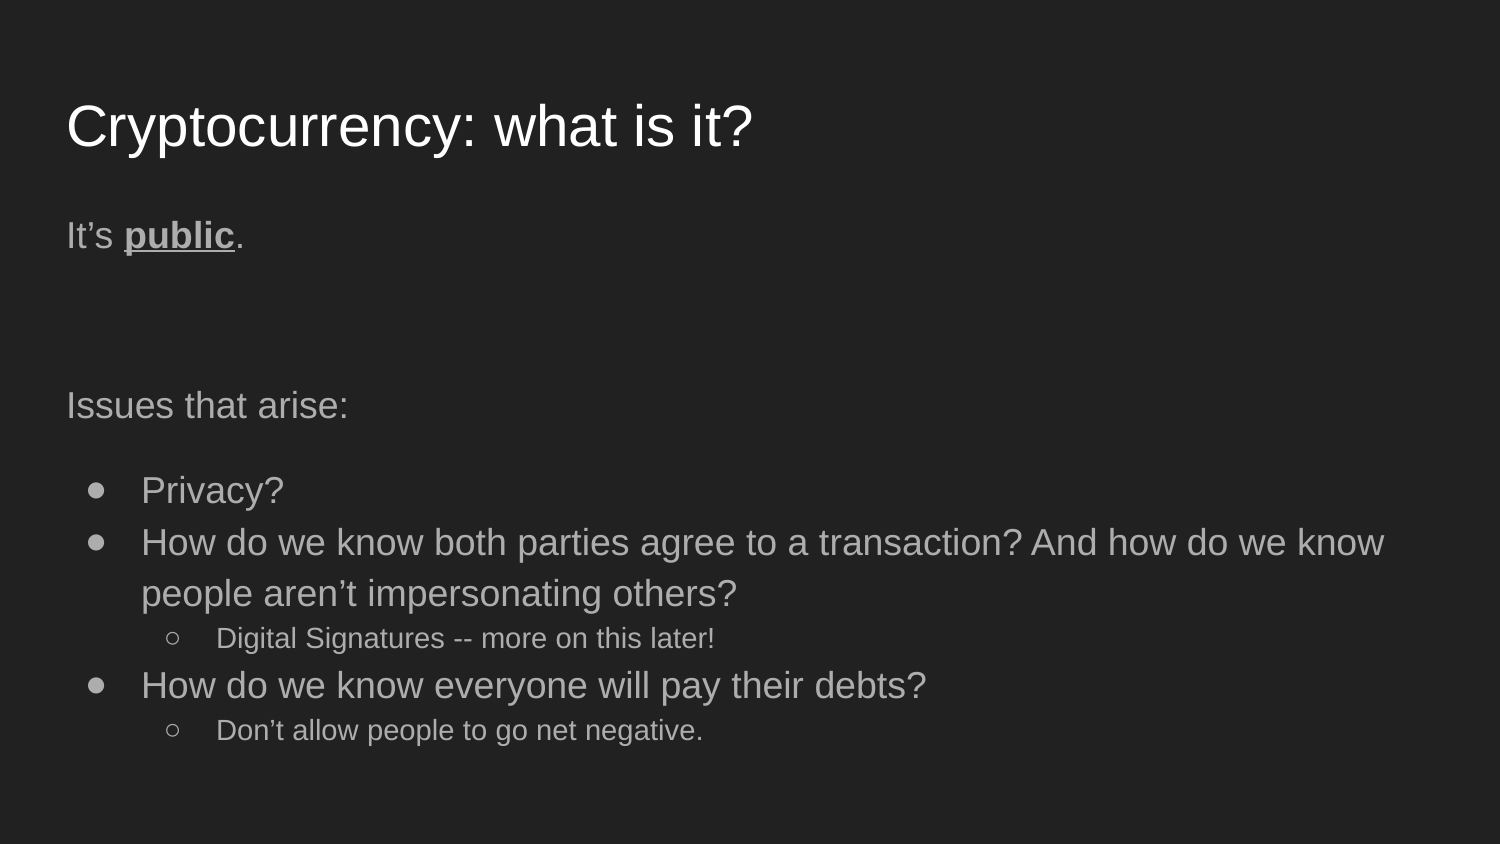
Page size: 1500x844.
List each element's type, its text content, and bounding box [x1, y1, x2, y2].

list It’s public. Issues that arise: Privacy? How do we know both parties agree to a transaction? And how do we know people aren’t impersonating others? Digital Signatures -- more on this later! How do we know everyone will pay their debts? Don’t allow people to go net negative. [51, 189, 1449, 750]
title Cryptocurrency: what is it? [51, 72, 1449, 167]
